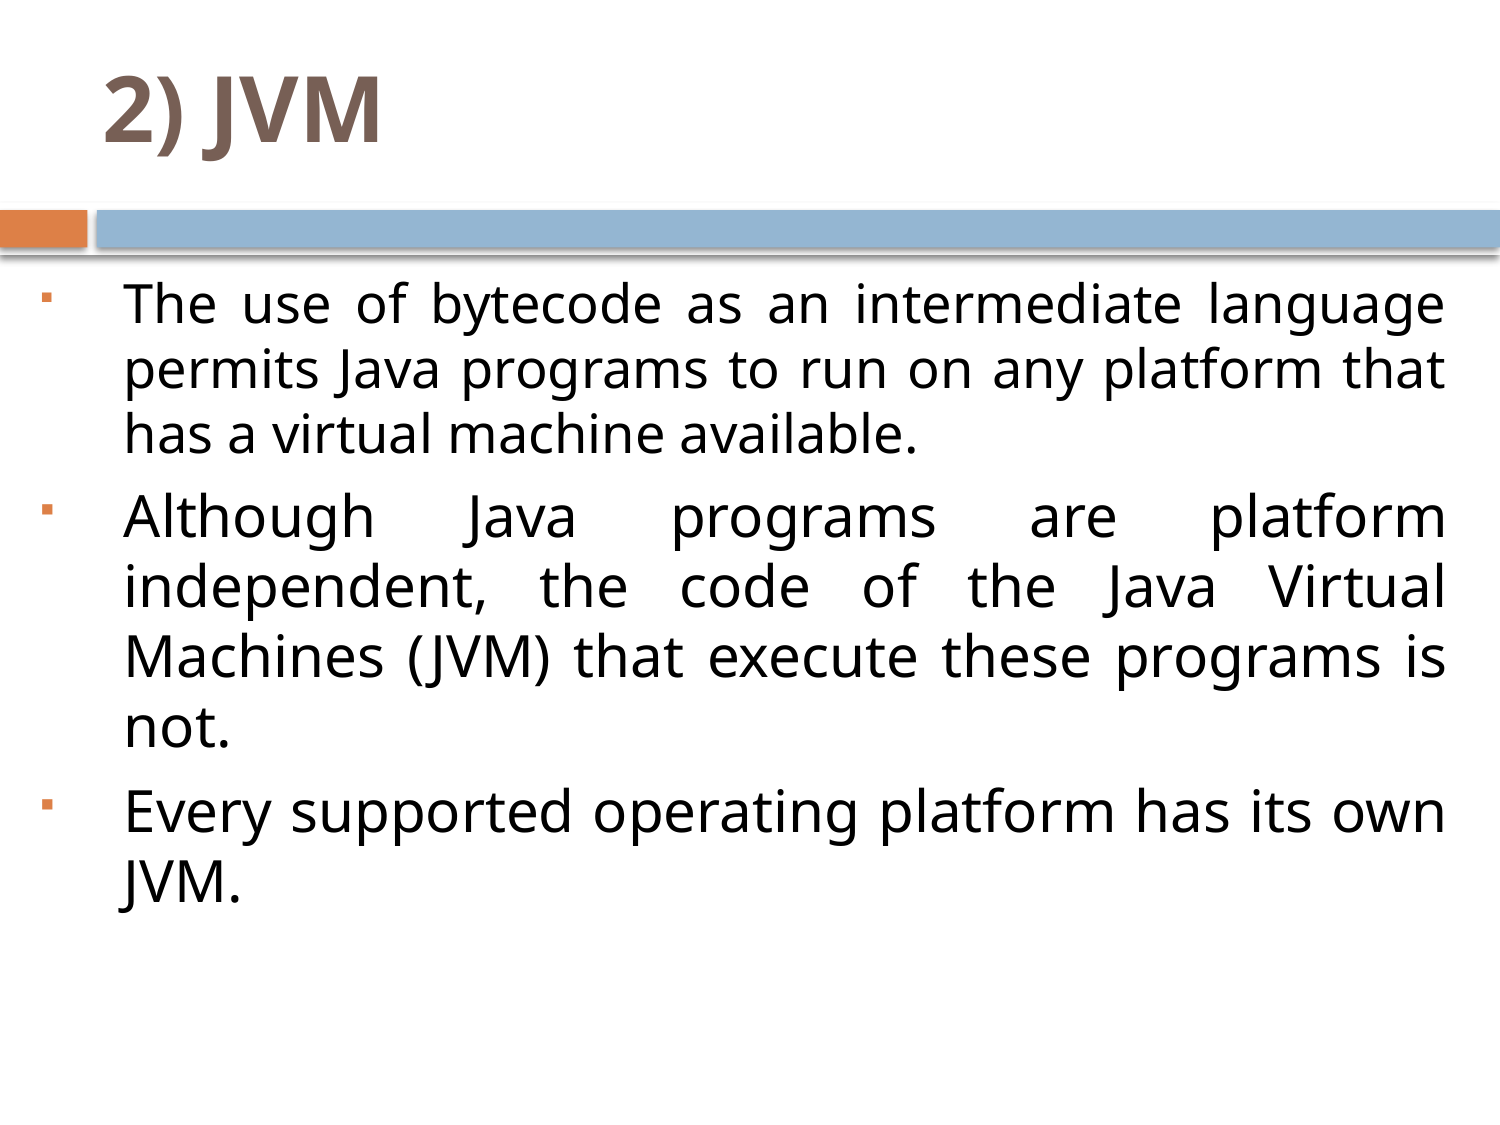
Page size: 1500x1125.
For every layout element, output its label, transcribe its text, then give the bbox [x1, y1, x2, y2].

list The use of bytecode as an intermediate language permits Java programs to run on any platform that has a virtual machine available. Although Java programs are platform independent, the code of the Java Virtual Machines (JVM) that execute these programs is not. Every supported operating platform has its own JVM. [24, 262, 1463, 1088]
text_box 2) JVM [87, 24, 1487, 188]
